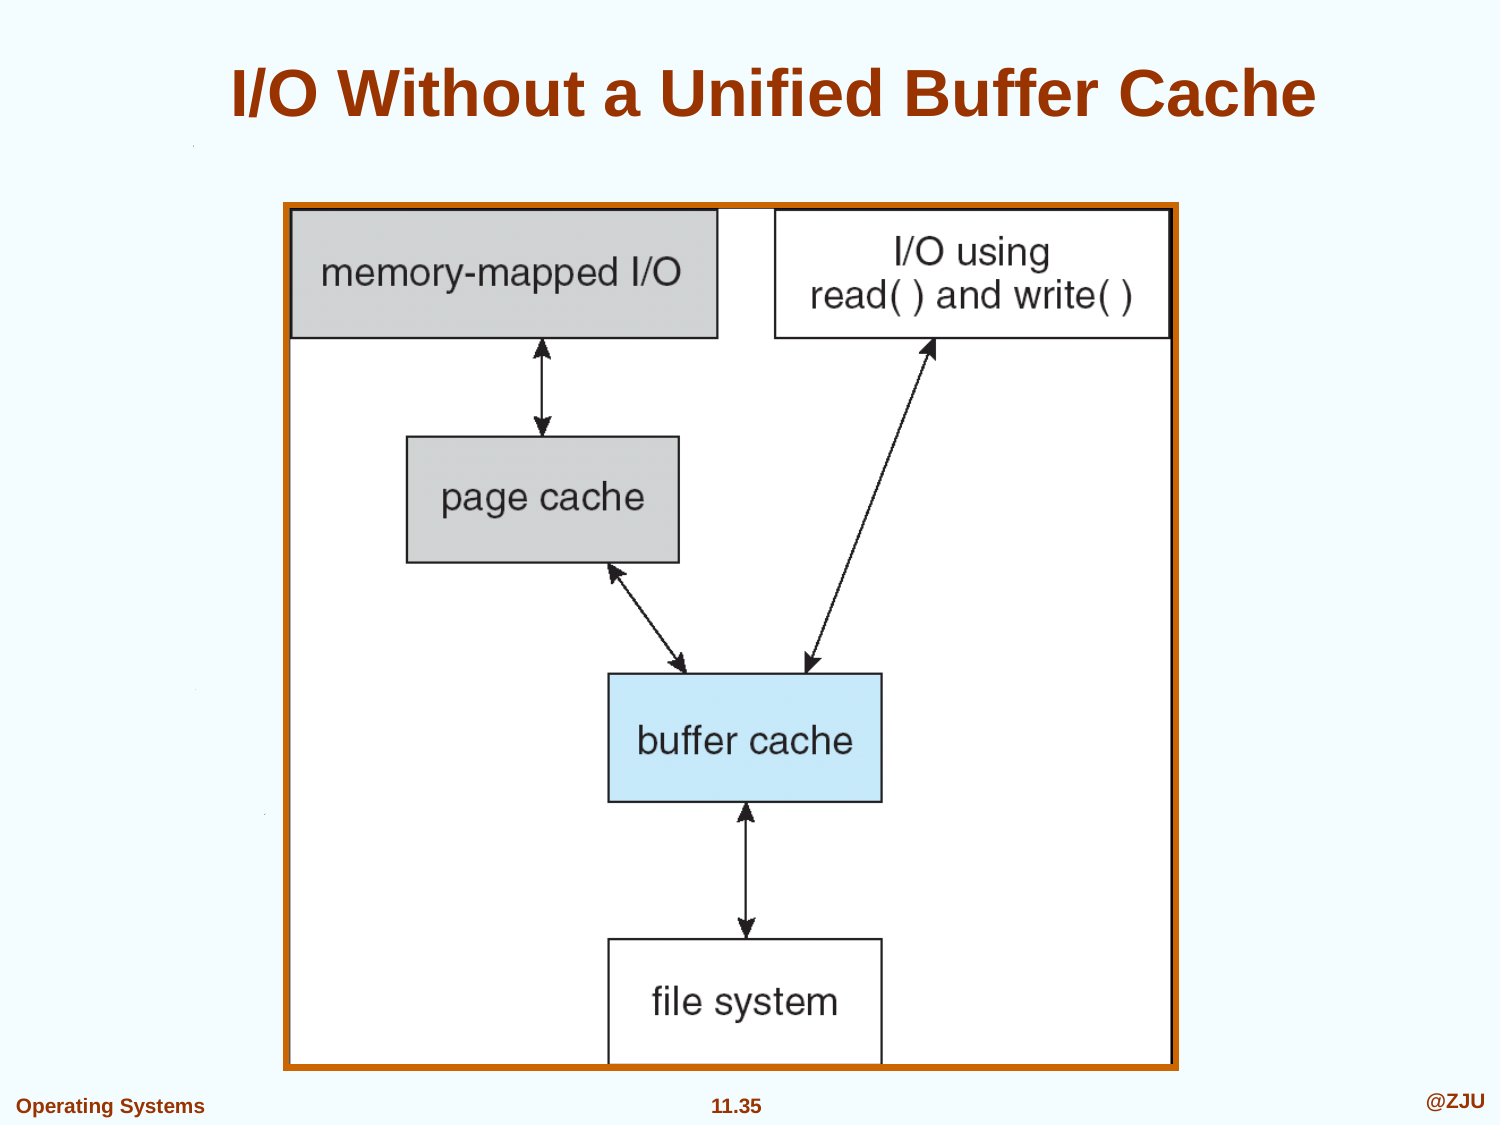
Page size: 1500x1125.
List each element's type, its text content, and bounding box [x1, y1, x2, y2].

picture [288, 208, 1174, 1065]
title I/O Without a Unified Buffer Cache [112, 37, 1438, 138]
